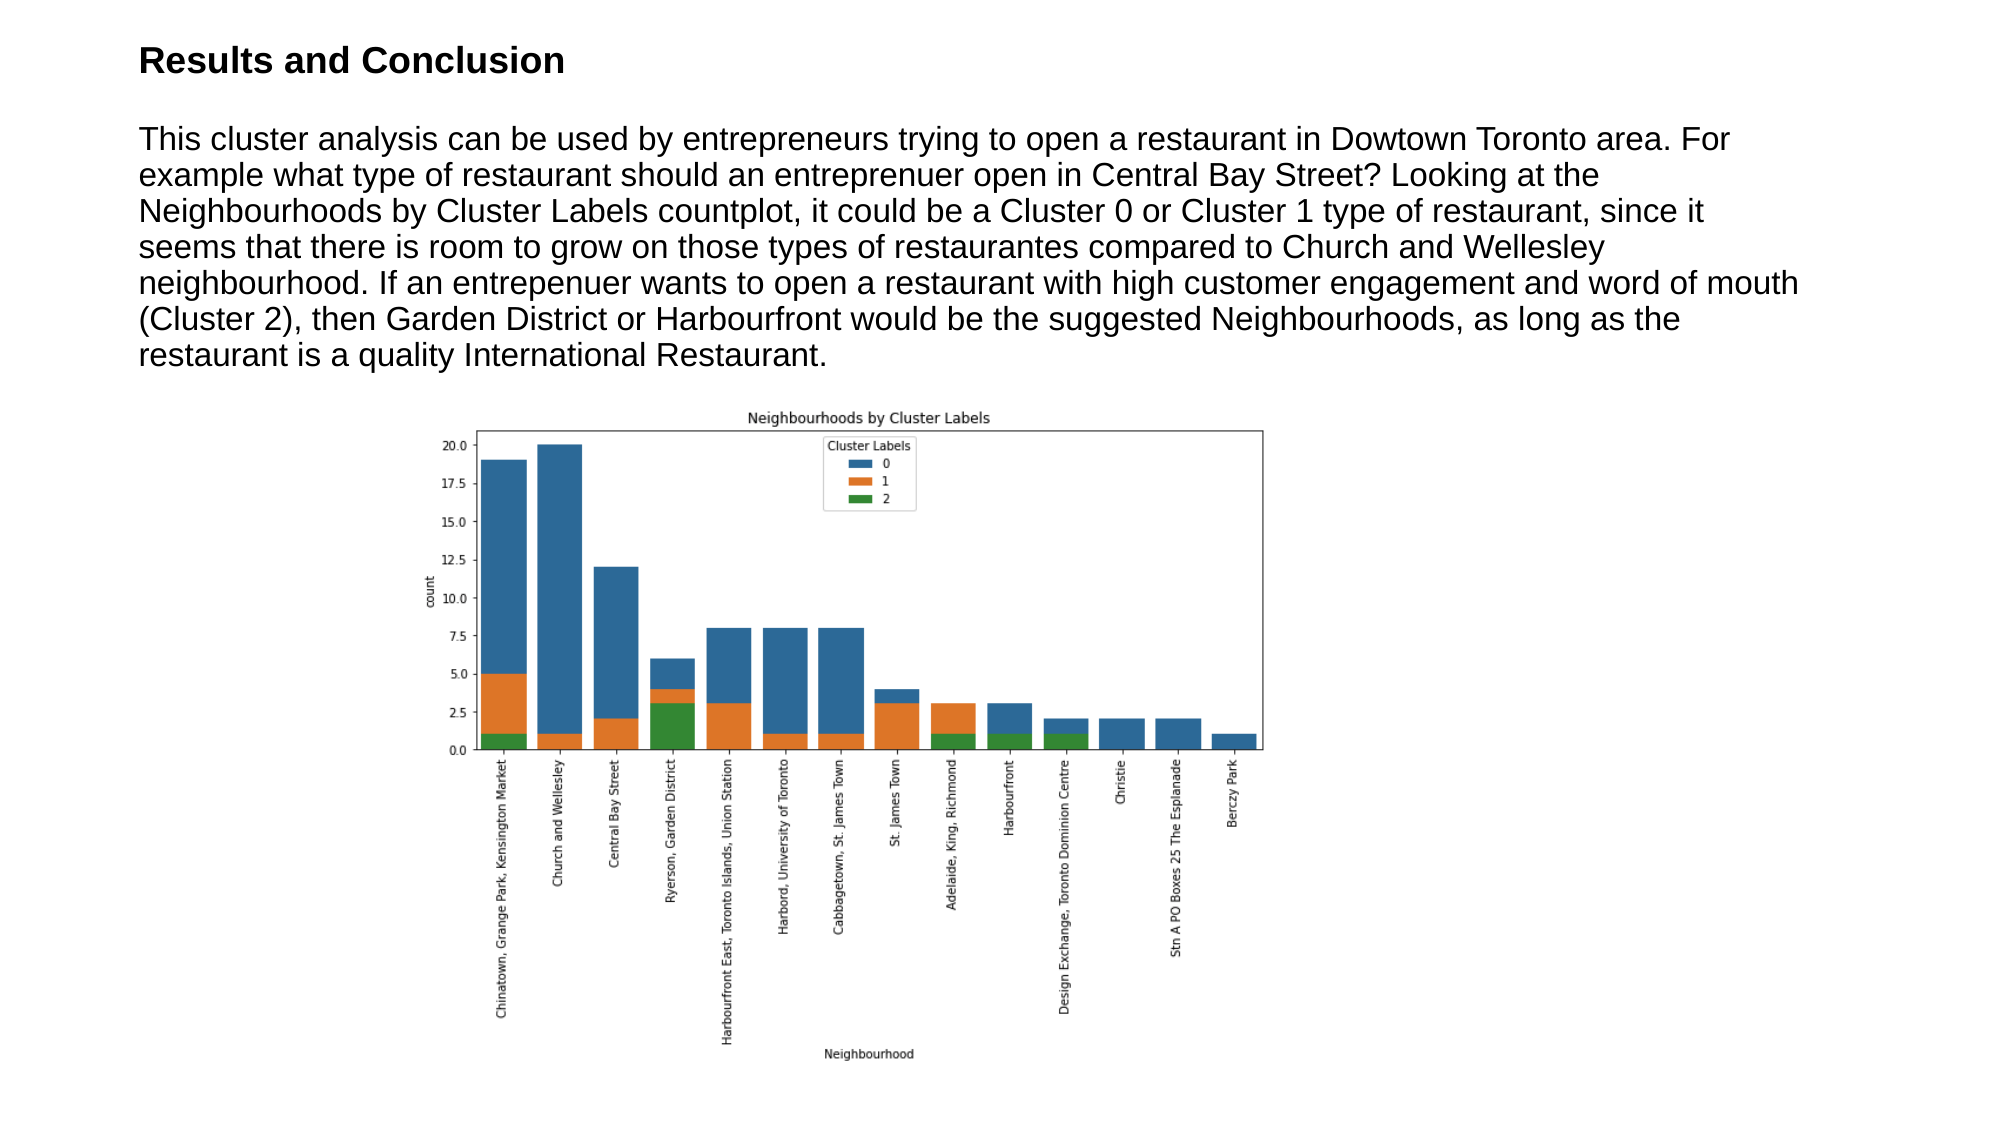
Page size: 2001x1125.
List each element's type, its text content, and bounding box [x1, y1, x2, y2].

picture [400, 401, 1347, 1075]
title Results and Conclusion This cluster analysis can be used by entrepreneurs trying to open a restaurant in Dowtown Toronto area. For example what type of restaurant should an entreprenuer open in Central Bay Street? Looking at the Neighbourhoods by Cluster Labels countplot, it could be a Cluster 0 or Cluster 1 type of restaurant, since it seems that there is room to grow on those types of restaurantes compared to Church and Wellesley neighbourhood. If an entrepenuer wants to open a restaurant with high customer engagement and word of mouth (Cluster 2), then Garden District or Harbourfront would be the suggested Neighbourhoods, as long as the restaurant is a quality International Restaurant. [123, 33, 1821, 963]
